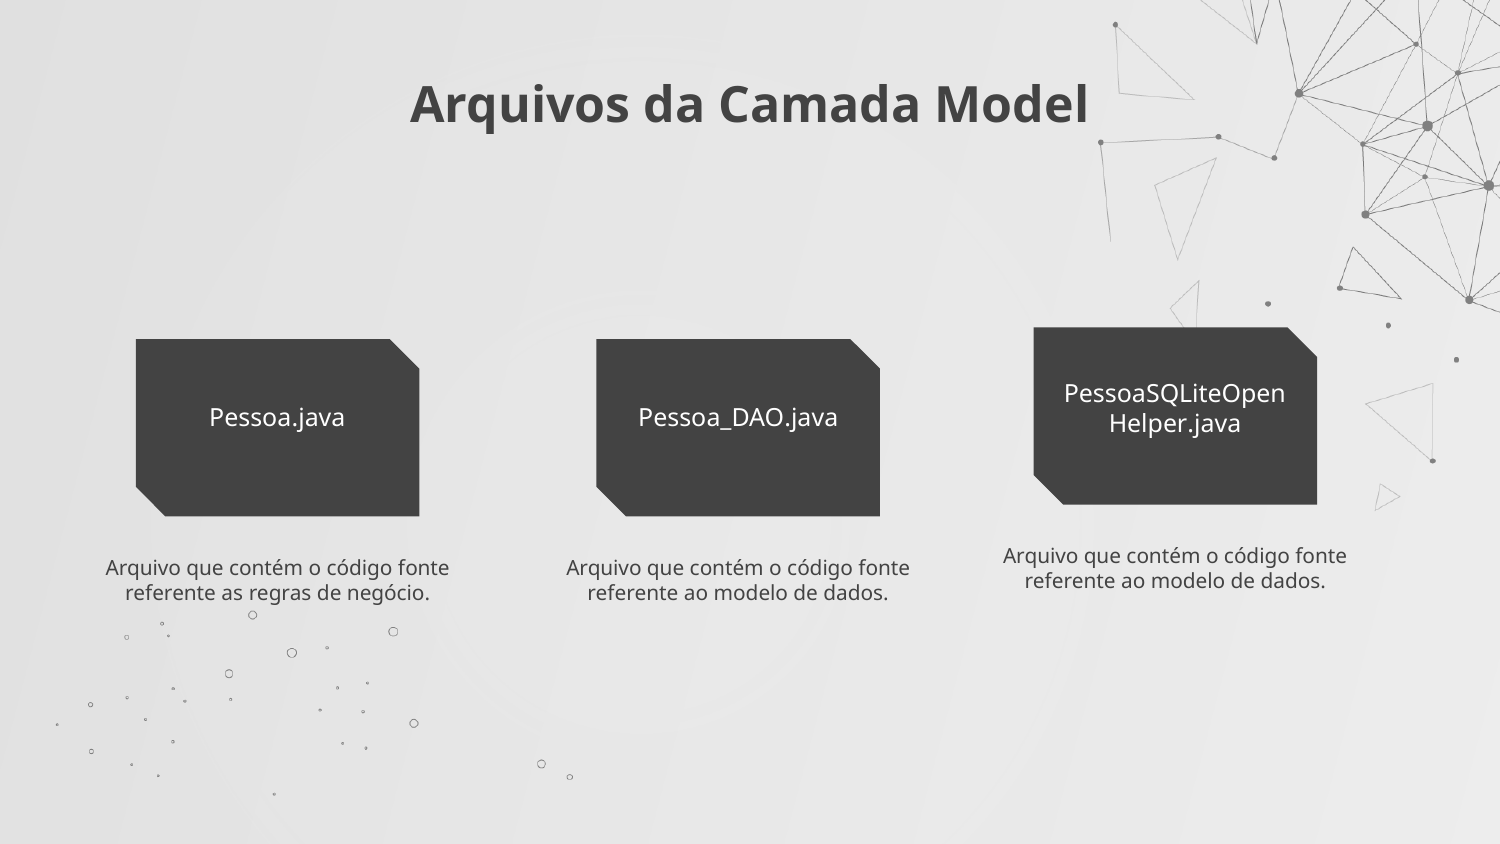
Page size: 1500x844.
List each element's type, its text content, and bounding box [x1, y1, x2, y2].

text_box Arquivo que contém o código fonte referente ao modelo de dados. [549, 540, 928, 640]
text_box Pessoa.java [147, 386, 408, 474]
text_box Arquivo que contém o código fonte referente as regras de negócio. [88, 540, 467, 640]
picture [0, 0, 1500, 844]
text_box [596, 339, 880, 517]
title Arquivos da Camada Model [322, 57, 1178, 214]
text_box PessoaSQLiteOpenHelper.java [1045, 362, 1306, 451]
text_box [1033, 327, 1318, 505]
text_box Pessoa_DAO.java [608, 386, 868, 474]
text_box Arquivo que contém o código fonte referente ao modelo de dados. [986, 528, 1365, 628]
text_box [135, 339, 420, 517]
